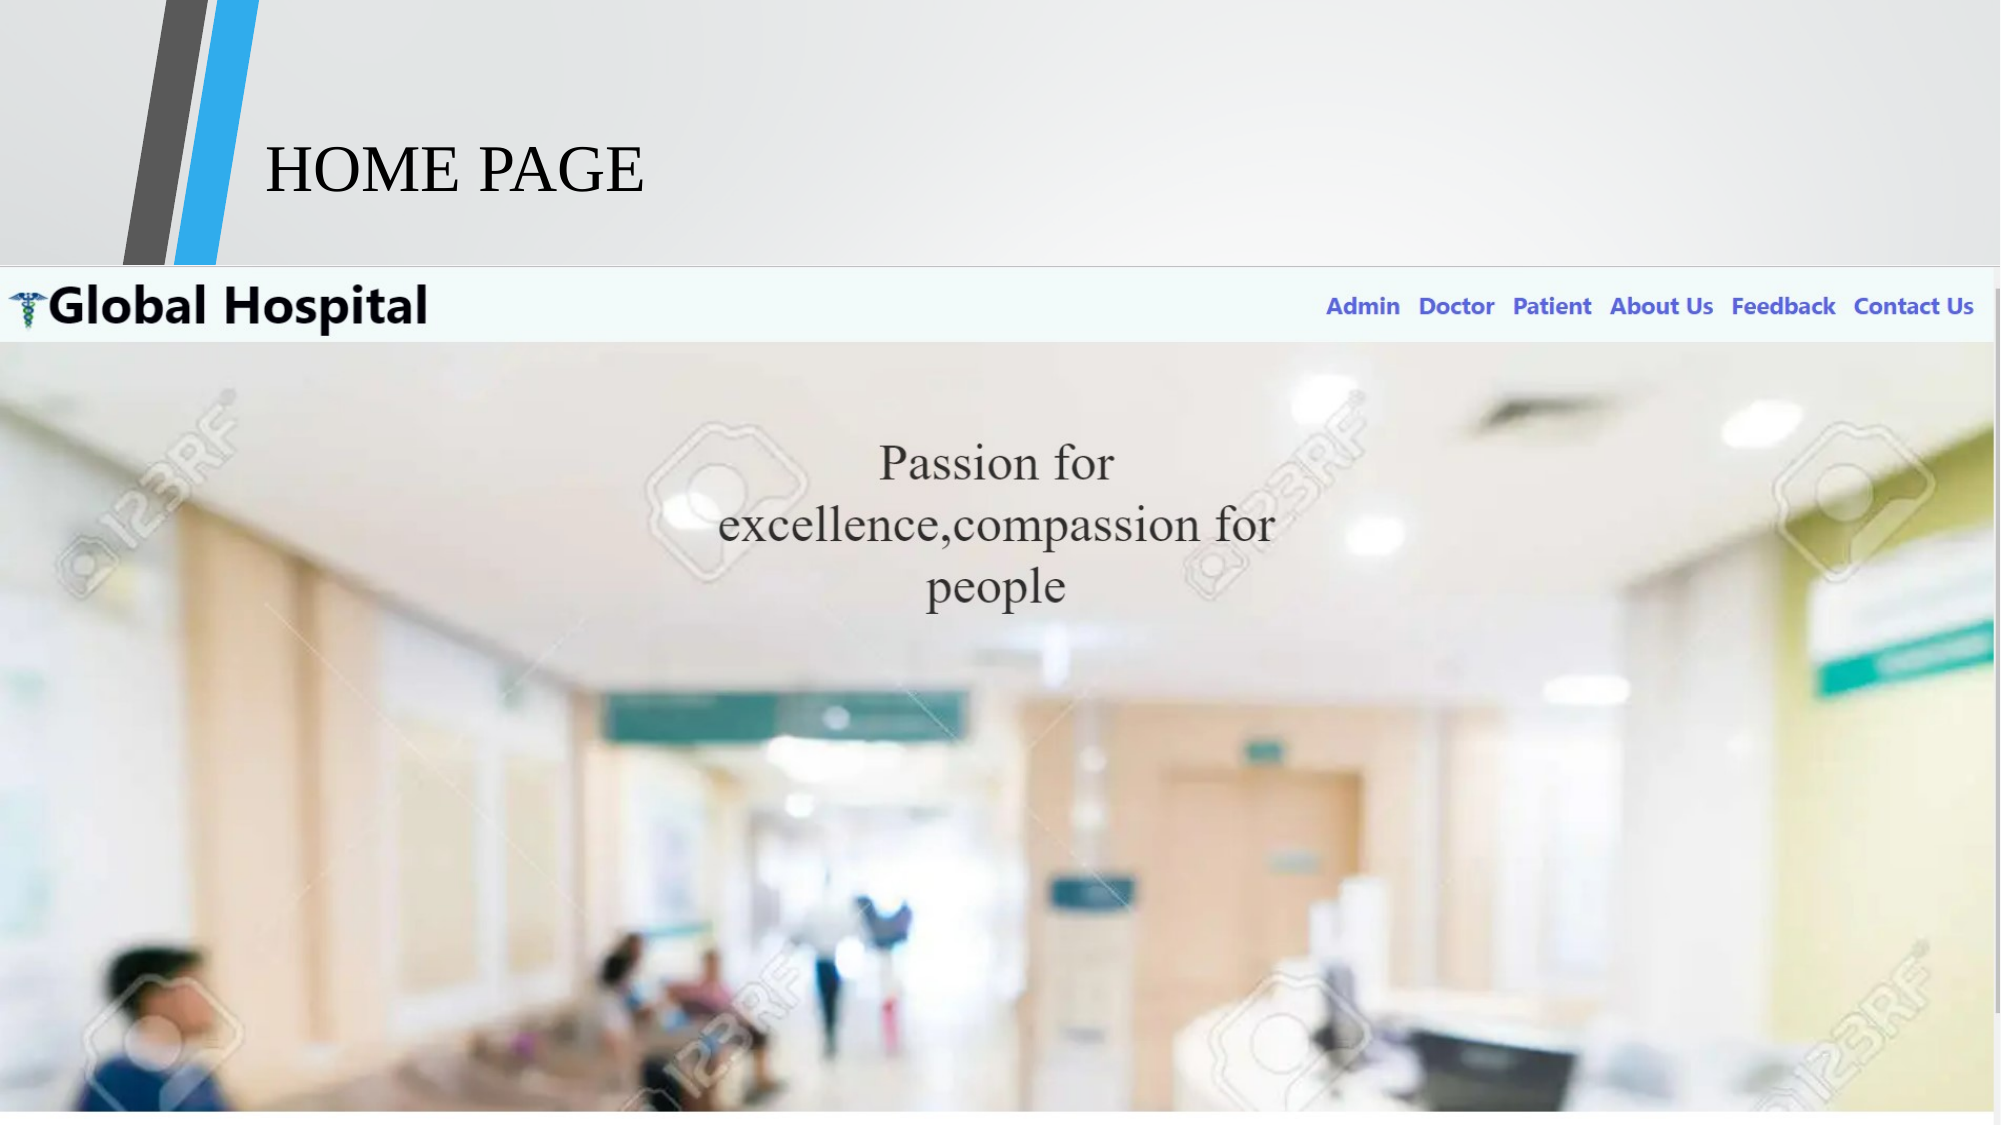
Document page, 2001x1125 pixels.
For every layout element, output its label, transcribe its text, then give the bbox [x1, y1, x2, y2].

picture [0, 265, 2000, 1125]
title HOME PAGE [200, 50, 713, 265]
